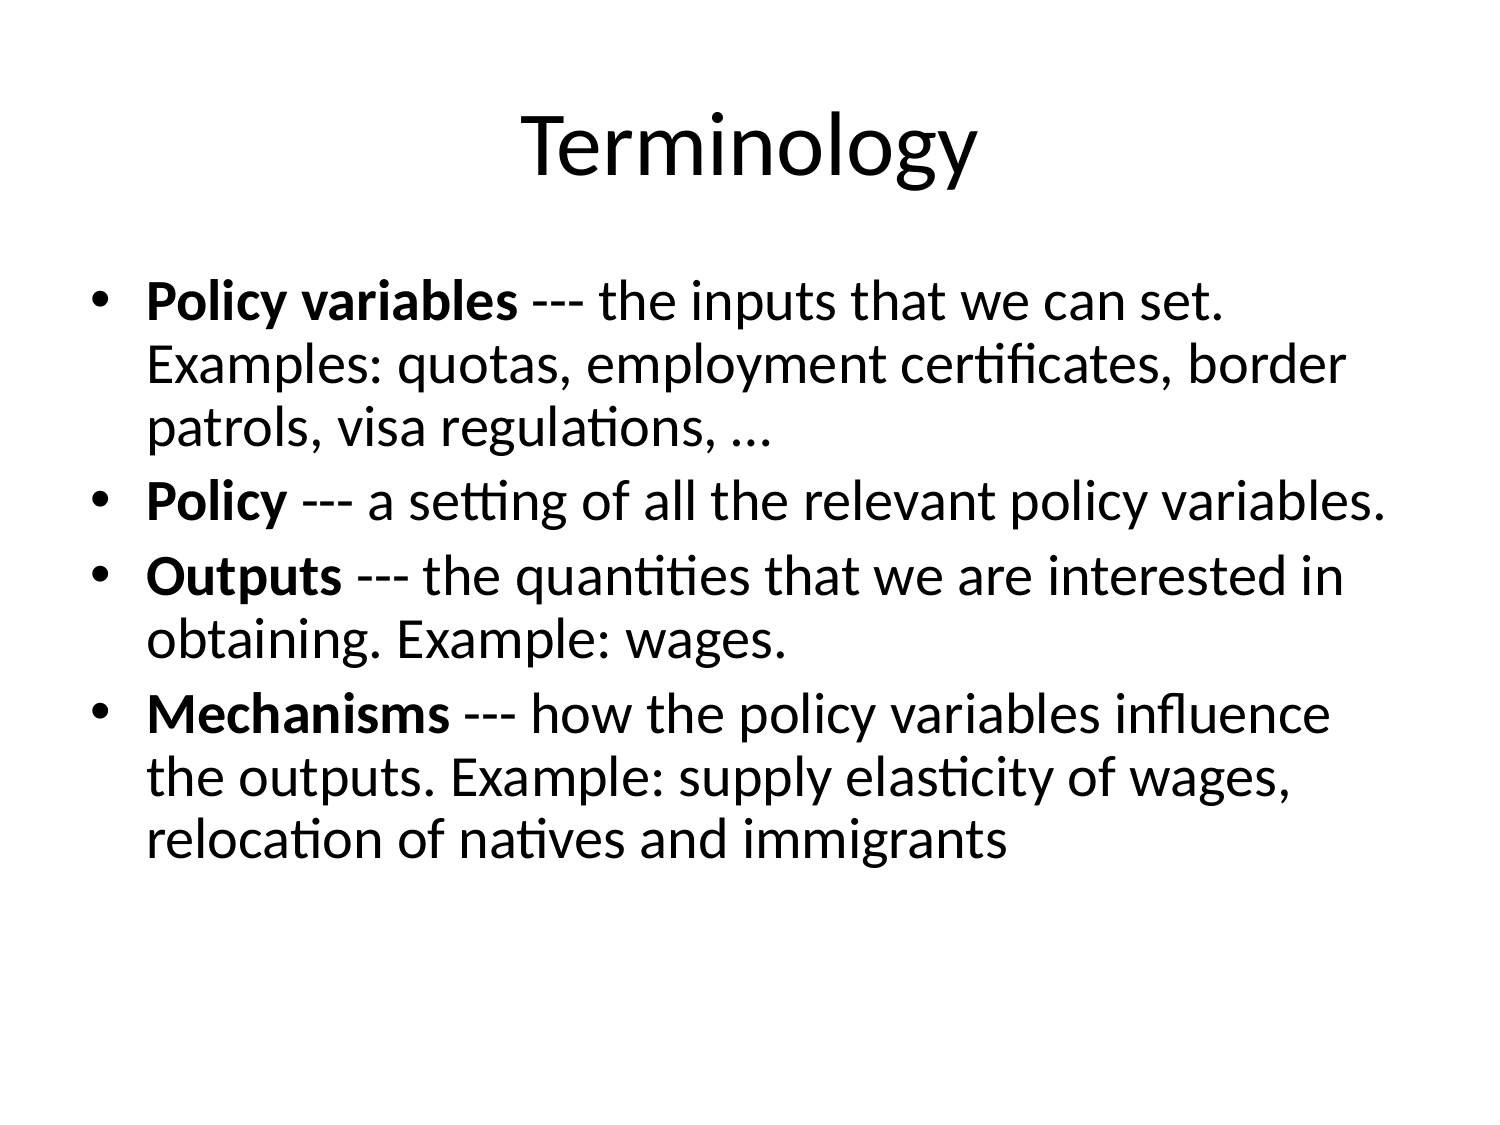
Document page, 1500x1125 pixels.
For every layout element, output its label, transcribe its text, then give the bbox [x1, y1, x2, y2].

list Policy variables --- the inputs that we can set. Examples: quotas, employment certificates, border patrols, visa regulations, … Policy --- a setting of all the relevant policy variables. Outputs --- the quantities that we are interested in obtaining. Example: wages. Mechanisms --- how the policy variables influence the outputs. Example: supply elasticity of wages, relocation of natives and immigrants [74, 262, 1426, 1006]
title Terminology [74, 44, 1426, 233]
